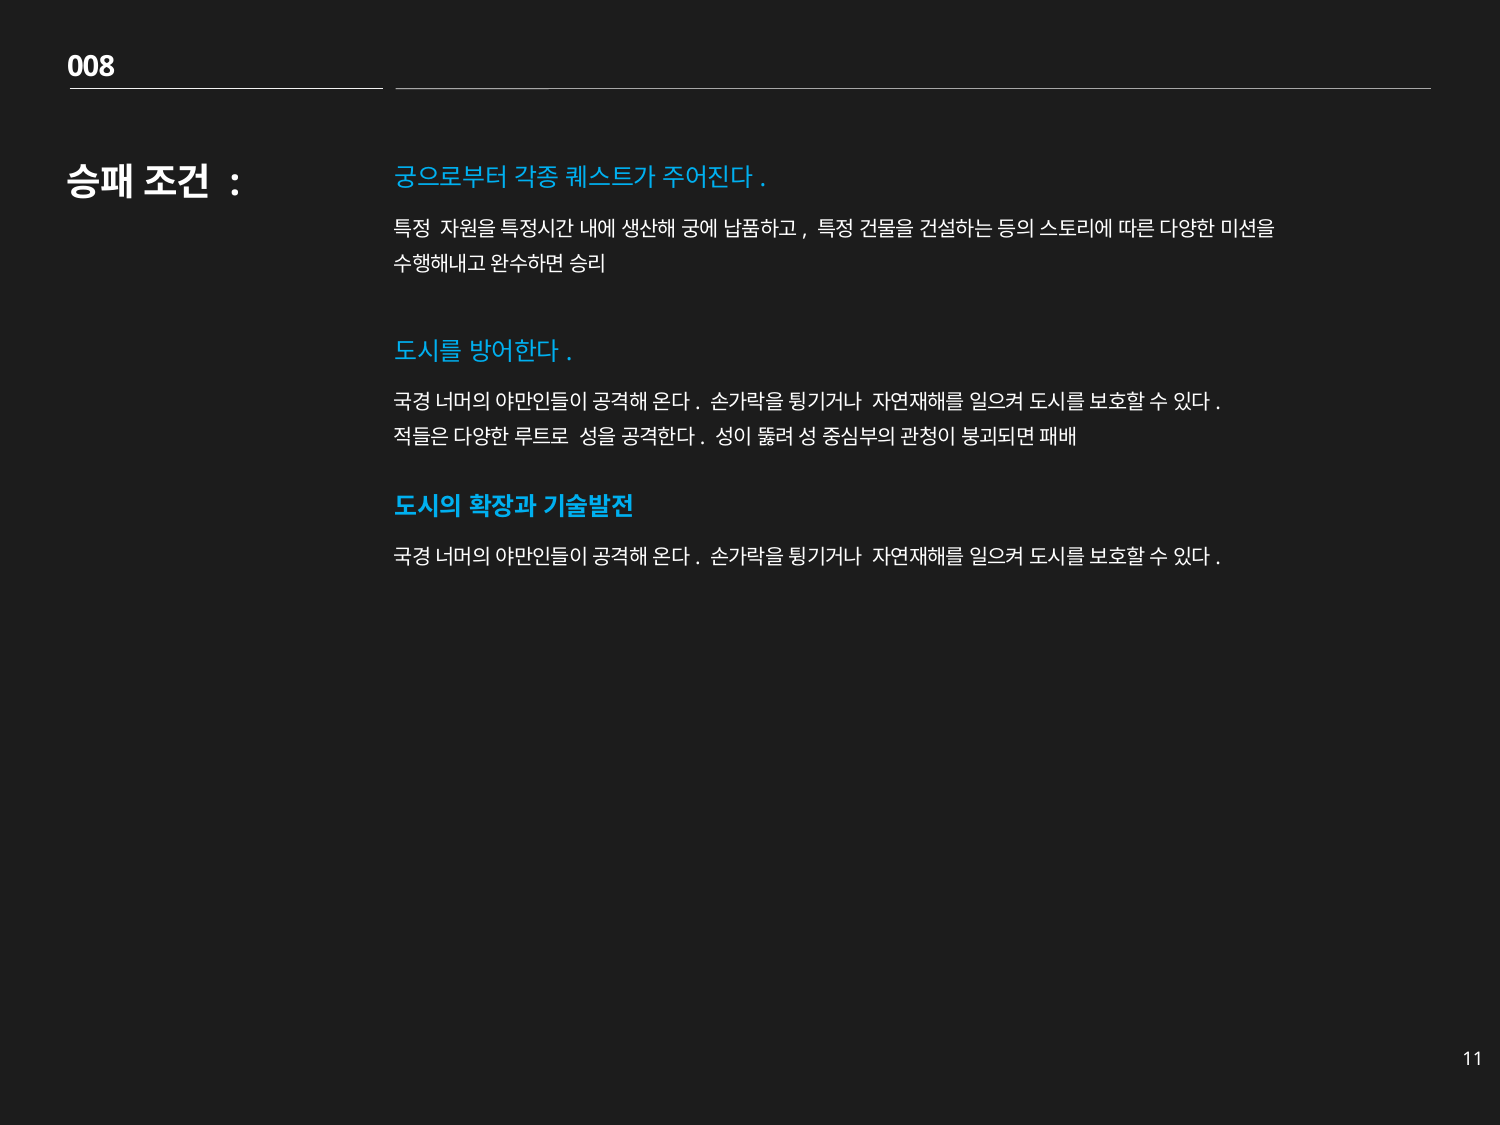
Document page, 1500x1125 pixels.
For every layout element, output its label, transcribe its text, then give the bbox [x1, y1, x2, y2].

text_box 008 [52, 39, 131, 90]
text_box 궁으로부터 각종 퀘스트가 주어진다. [379, 154, 1178, 197]
text_box 특정 자원을 특정시간 내에 생산해 궁에 납품하고, 특정 건물을 건설하는 등의 스토리에 따른 다양한 미션을 수행해내고 완수하면 승리 [378, 197, 1296, 283]
text_box 도시를 방어한다. [379, 327, 1178, 371]
text_box 국경 너머의 야만인들이 공격해 온다. 손가락을 튕기거나 자연재해를 일으켜 도시를 보호할 수 있다. [378, 526, 1296, 577]
title 승패 조건 : [51, 150, 335, 392]
text_box 11 [1377, 1039, 1499, 1080]
text_box 국경 너머의 야만인들이 공격해 온다. 손가락을 튕기거나 자연재해를 일으켜 도시를 보호할 수 있다. 적들은 다양한 루트로 성을 공격한다. 성이 뚫려 성 중심부의 관청이 붕괴되면 패배 [378, 371, 1296, 457]
text_box 도시의 확장과 기술발전 [379, 483, 1178, 526]
